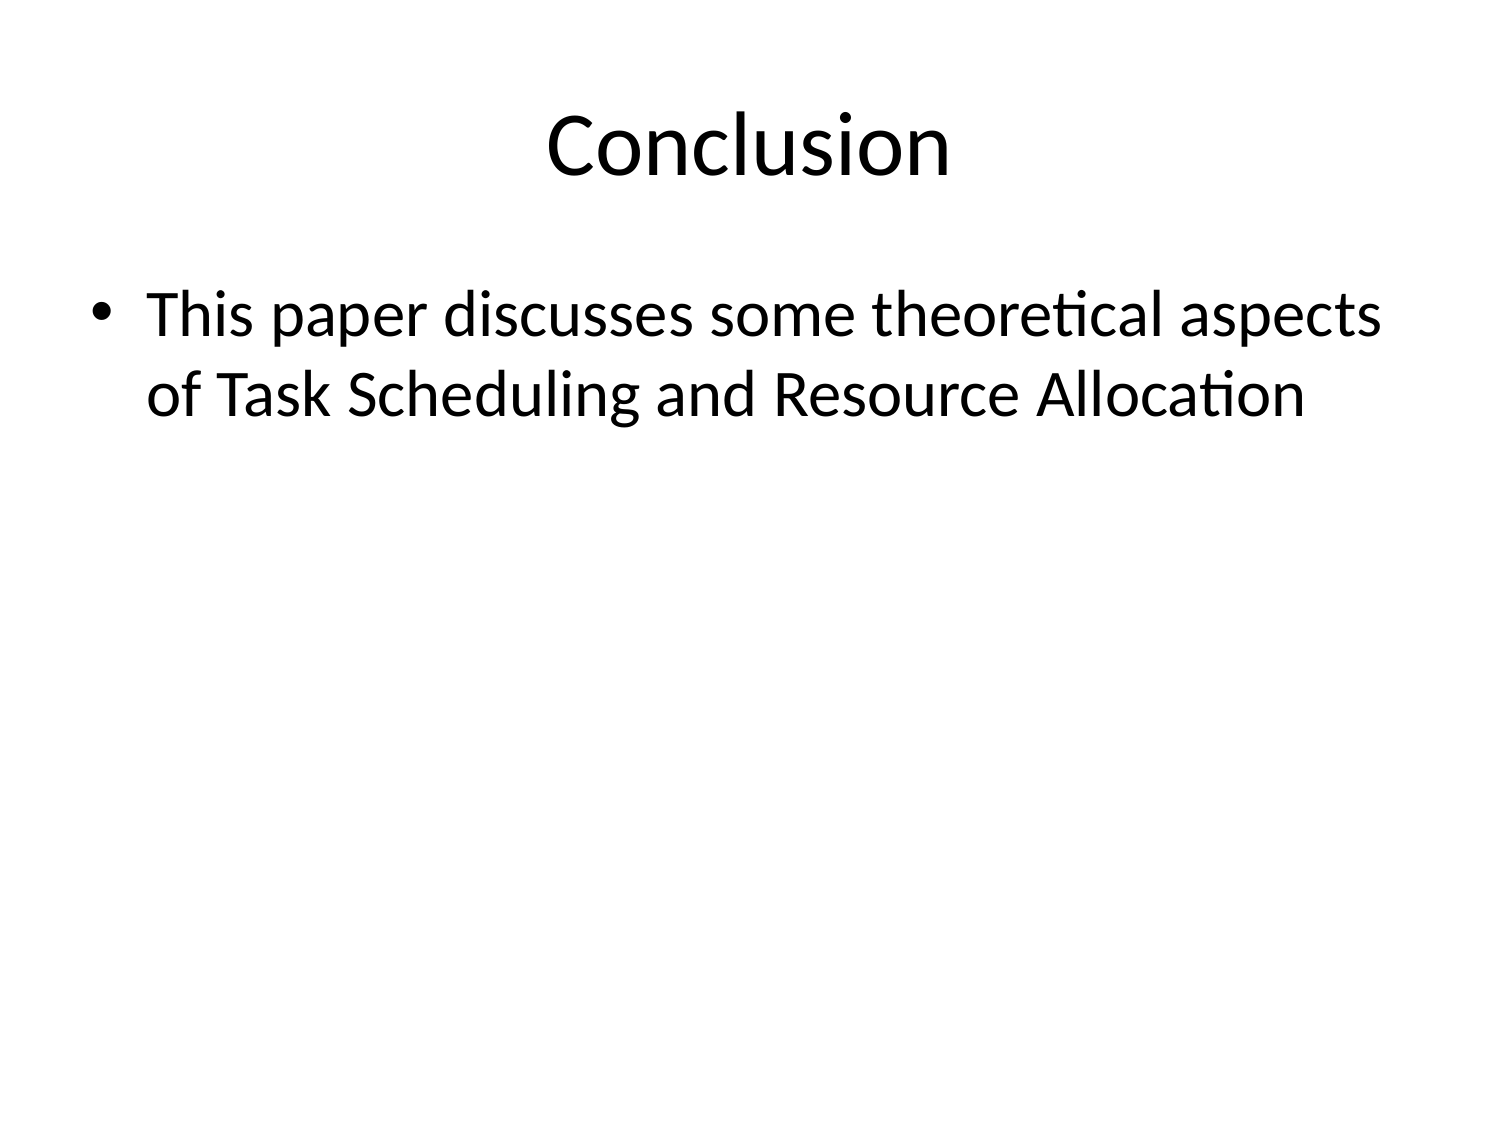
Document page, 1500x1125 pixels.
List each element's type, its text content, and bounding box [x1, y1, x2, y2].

title Conclusion [75, 45, 1425, 233]
list This paper discusses some theoretical aspects of Task Scheduling and Resource Allocation [75, 262, 1425, 1005]
